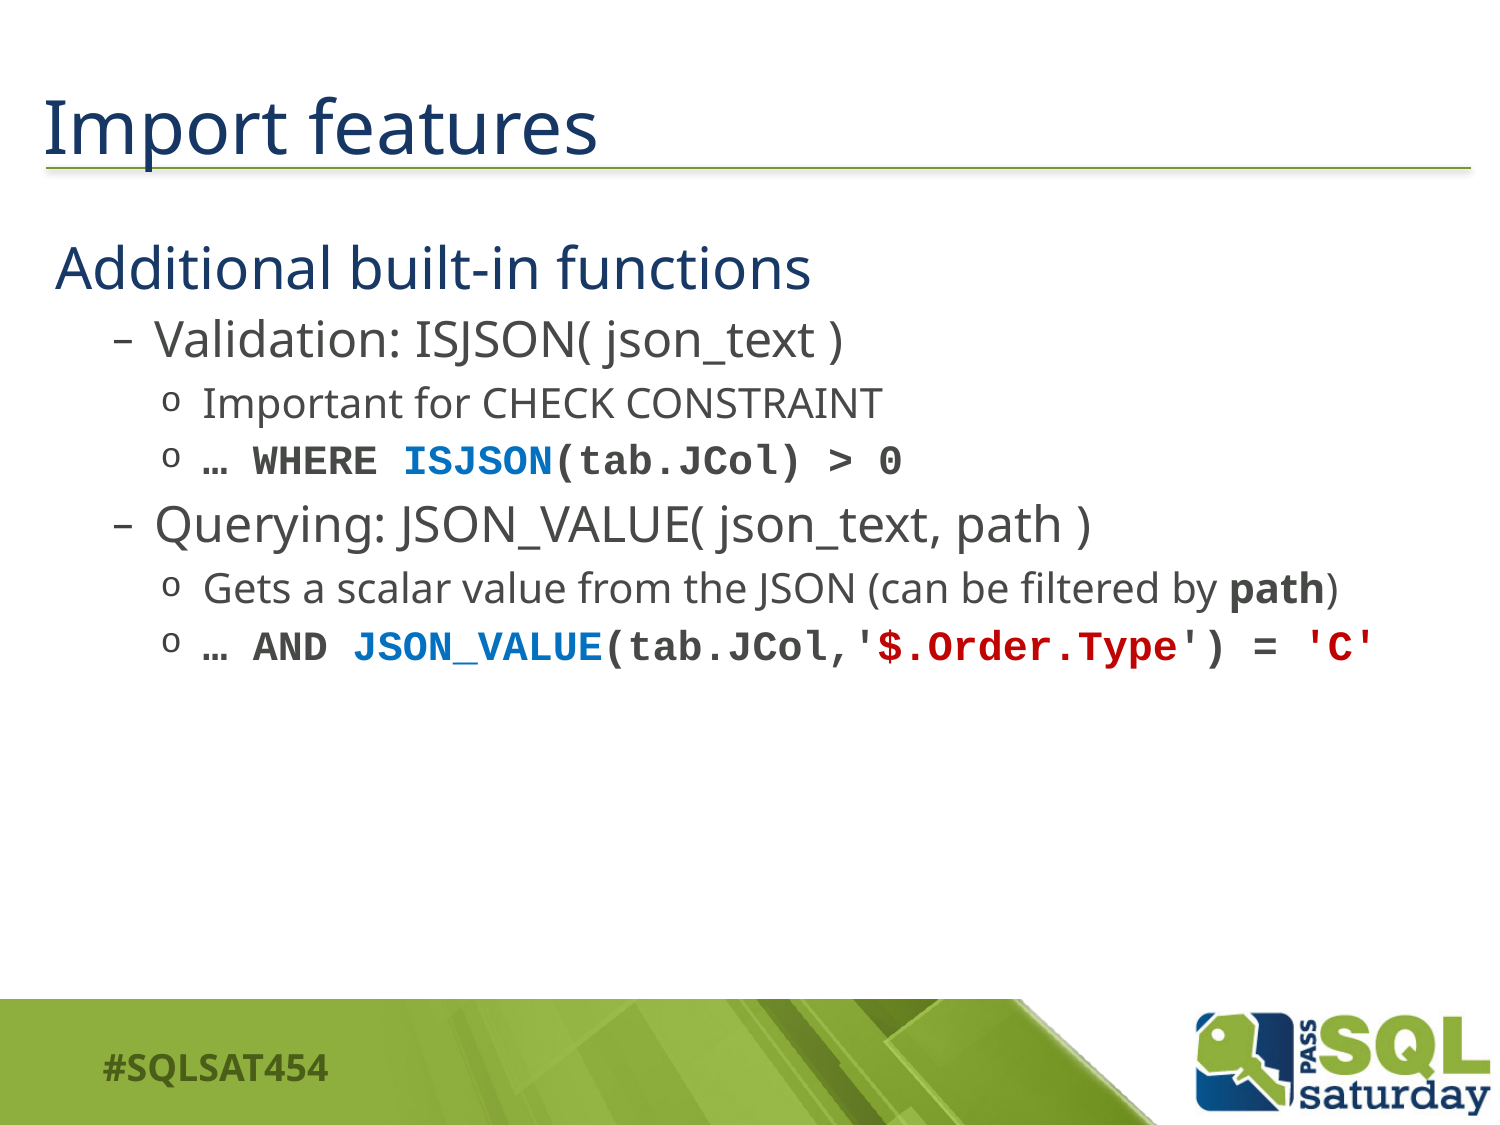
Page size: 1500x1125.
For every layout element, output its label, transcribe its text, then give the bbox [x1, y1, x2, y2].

picture [0, 984, 1500, 1125]
list Additional built-in functions Validation: ISJSON( json_text ) Important for CHECK CONSTRAINT … WHERE ISJSON(tab.JCol) > 0 Querying: JSON_VALUE( json_text, path ) Gets a scalar value from the JSON (can be filtered by path) … AND JSON_VALUE(tab.JCol,'$.Order.Type') = 'C' [40, 223, 1460, 859]
title Import features [28, 25, 1472, 224]
